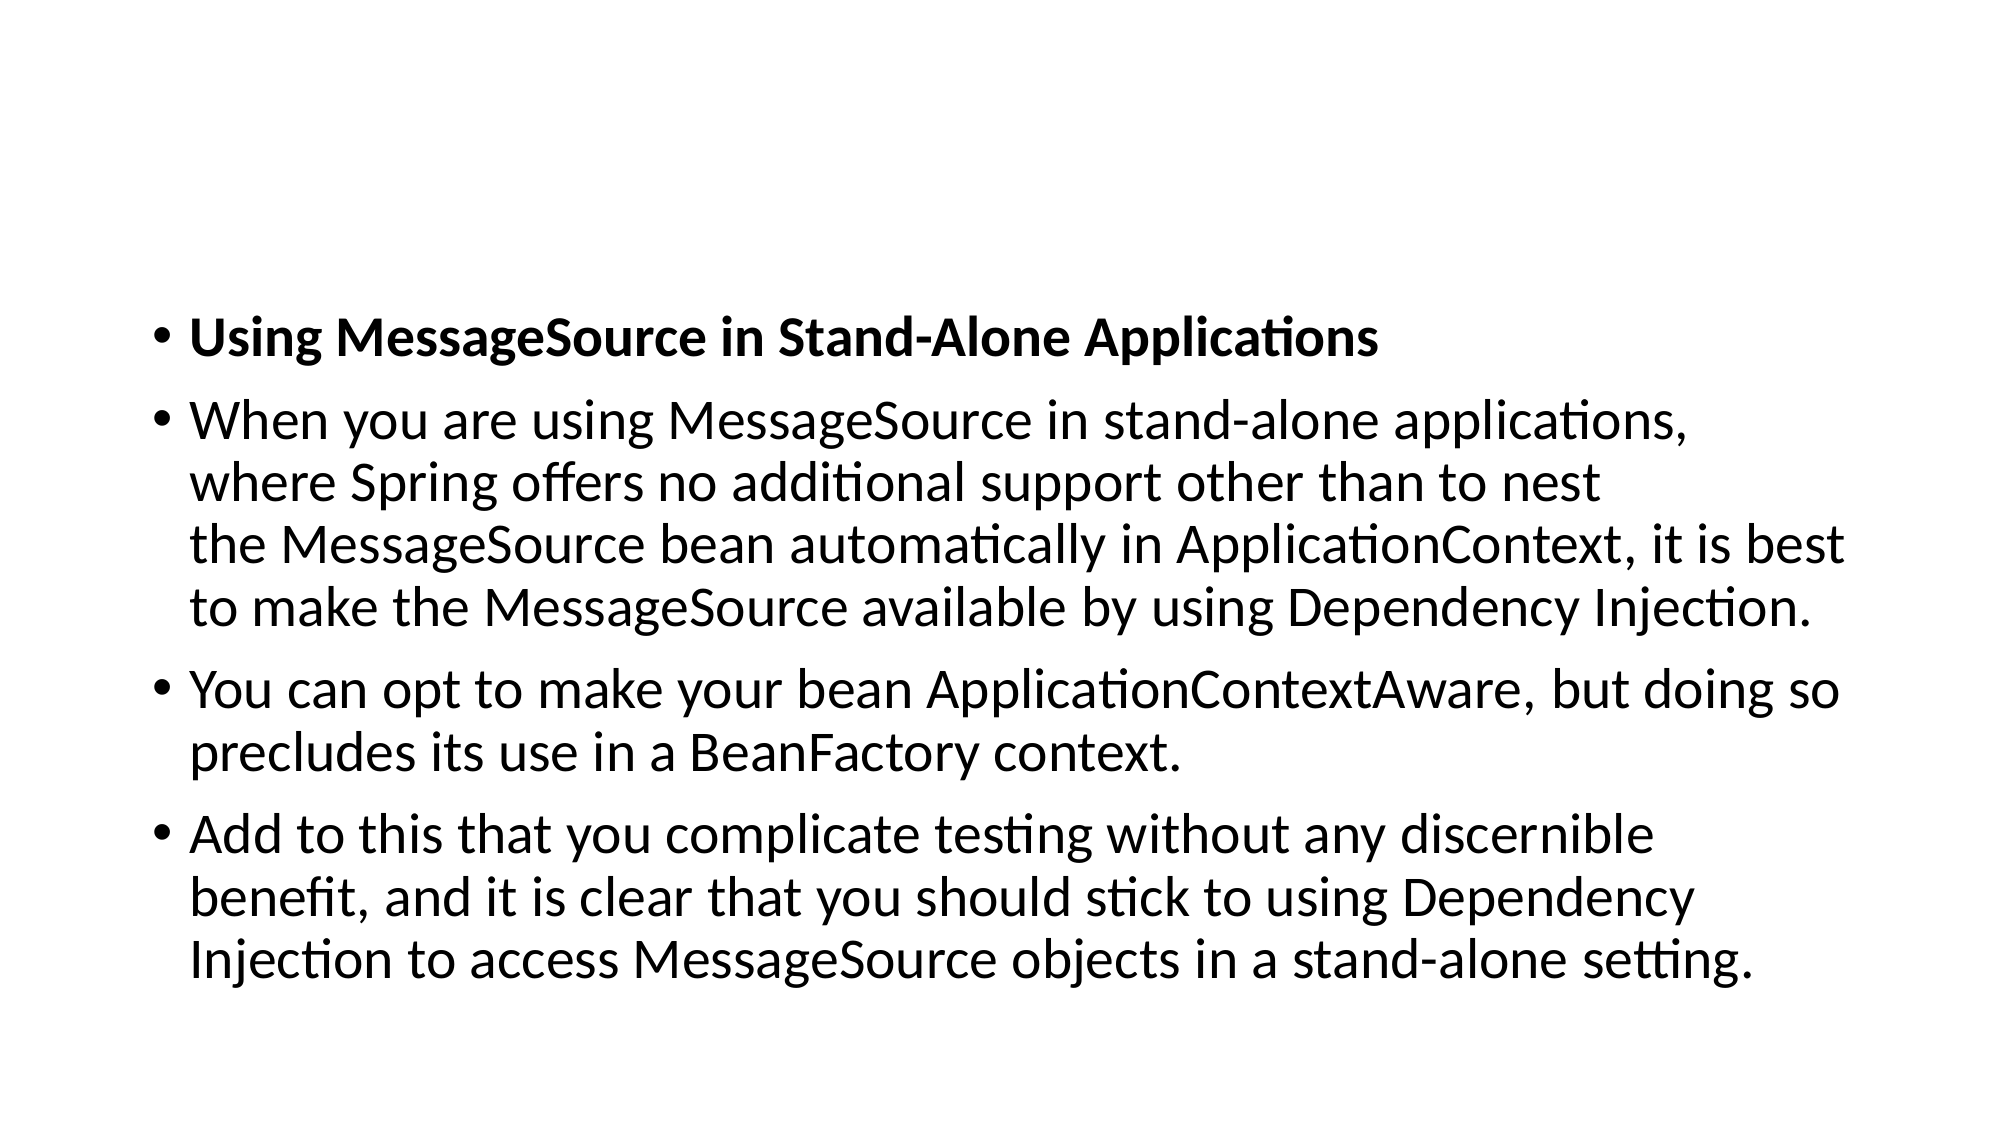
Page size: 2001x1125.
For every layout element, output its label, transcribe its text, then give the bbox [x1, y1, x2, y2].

list Using MessageSource in Stand-Alone Applications When you are using MessageSource in stand-alone applications, where Spring offers no additional support other than to nest the MessageSource bean automatically in ApplicationContext, it is best to make the MessageSource available by using Dependency Injection. You can opt to make your bean ApplicationContextAware, but doing so precludes its use in a BeanFactory context. Add to this that you complicate testing without any discernible benefit, and it is clear that you should stick to using Dependency Injection to access MessageSource objects in a stand-alone setting. [137, 299, 1863, 1014]
